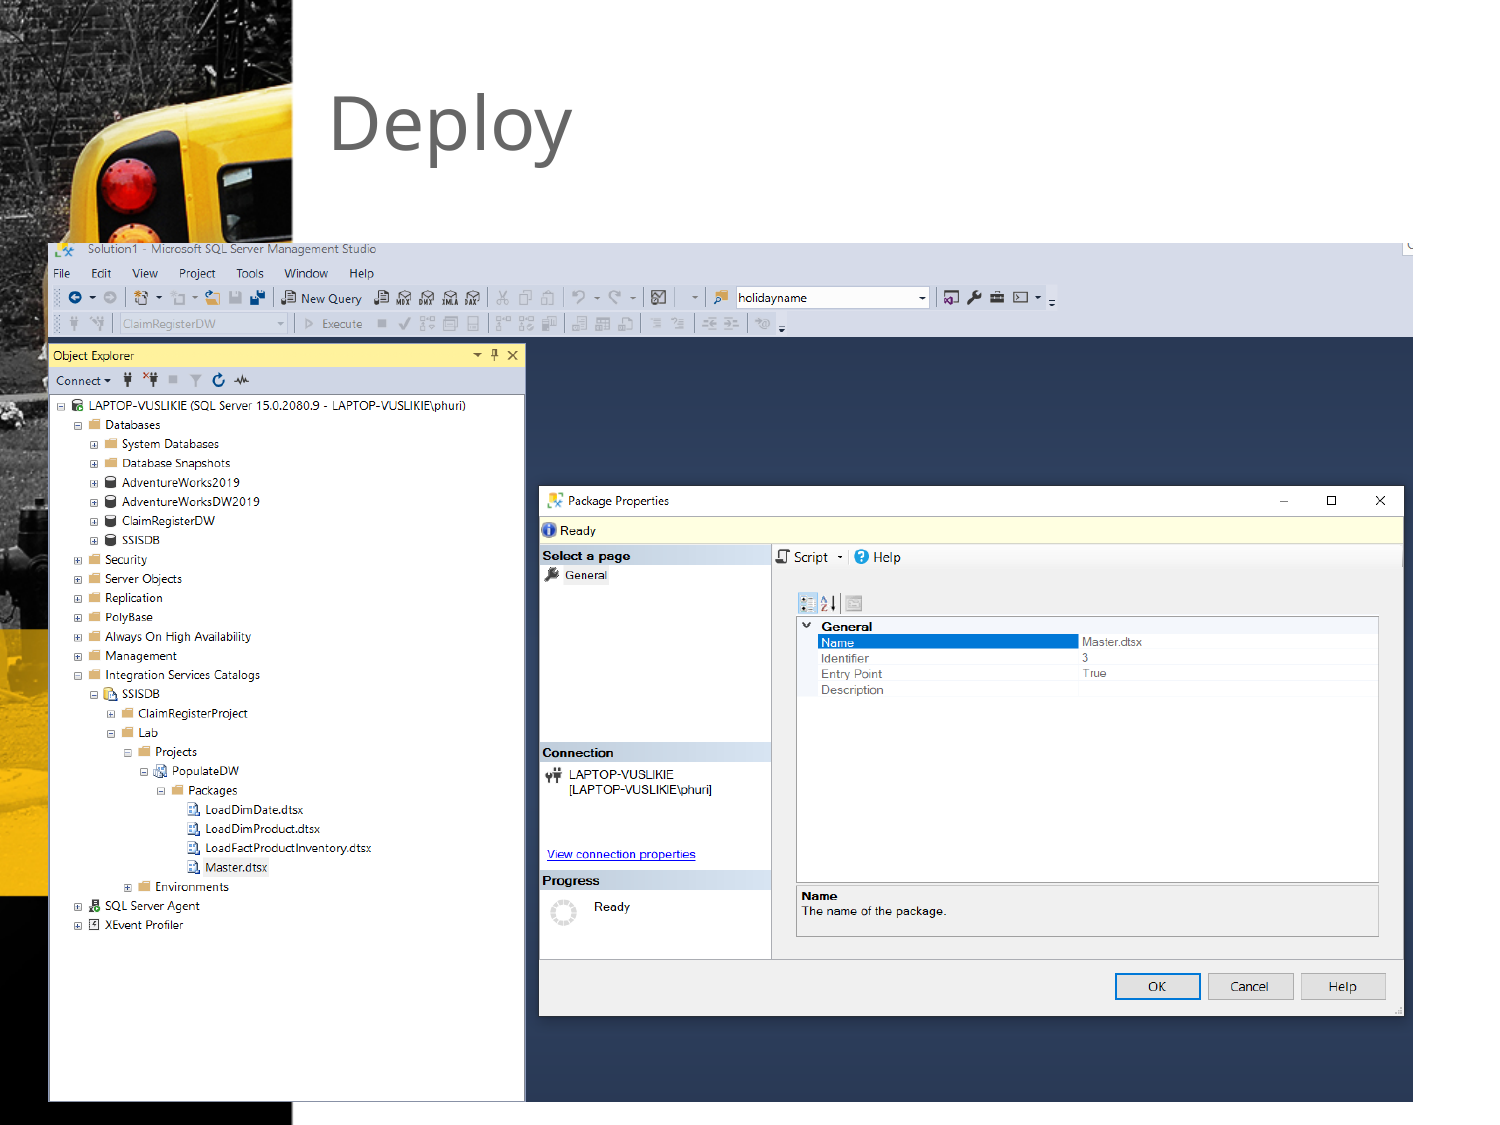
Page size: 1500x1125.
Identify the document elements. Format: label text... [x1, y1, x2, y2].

title Deploy [312, 45, 1414, 197]
picture [0, 0, 1500, 1125]
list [48, 243, 1413, 1102]
